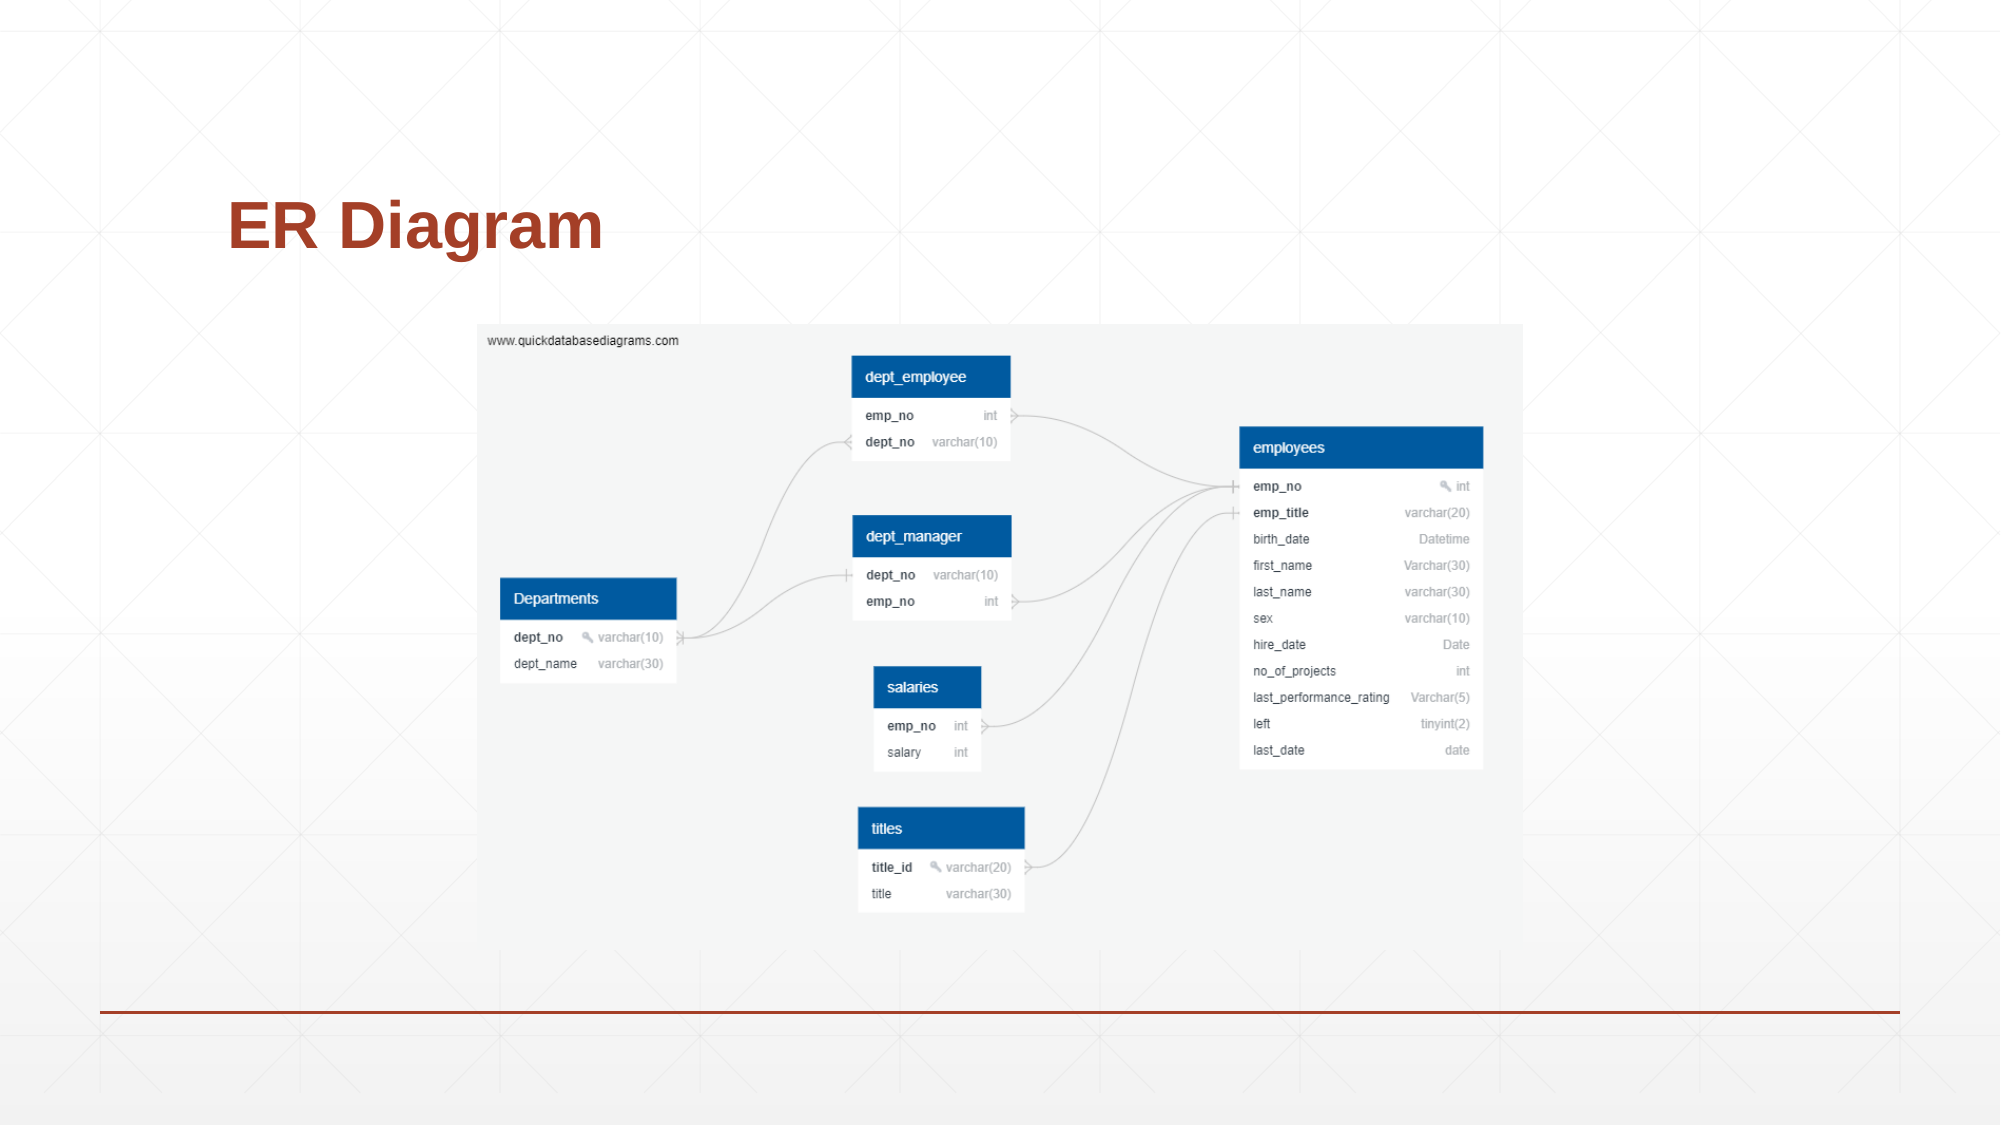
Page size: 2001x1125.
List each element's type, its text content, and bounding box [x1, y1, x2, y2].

title ER Diagram [212, 82, 1788, 271]
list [477, 324, 1523, 950]
